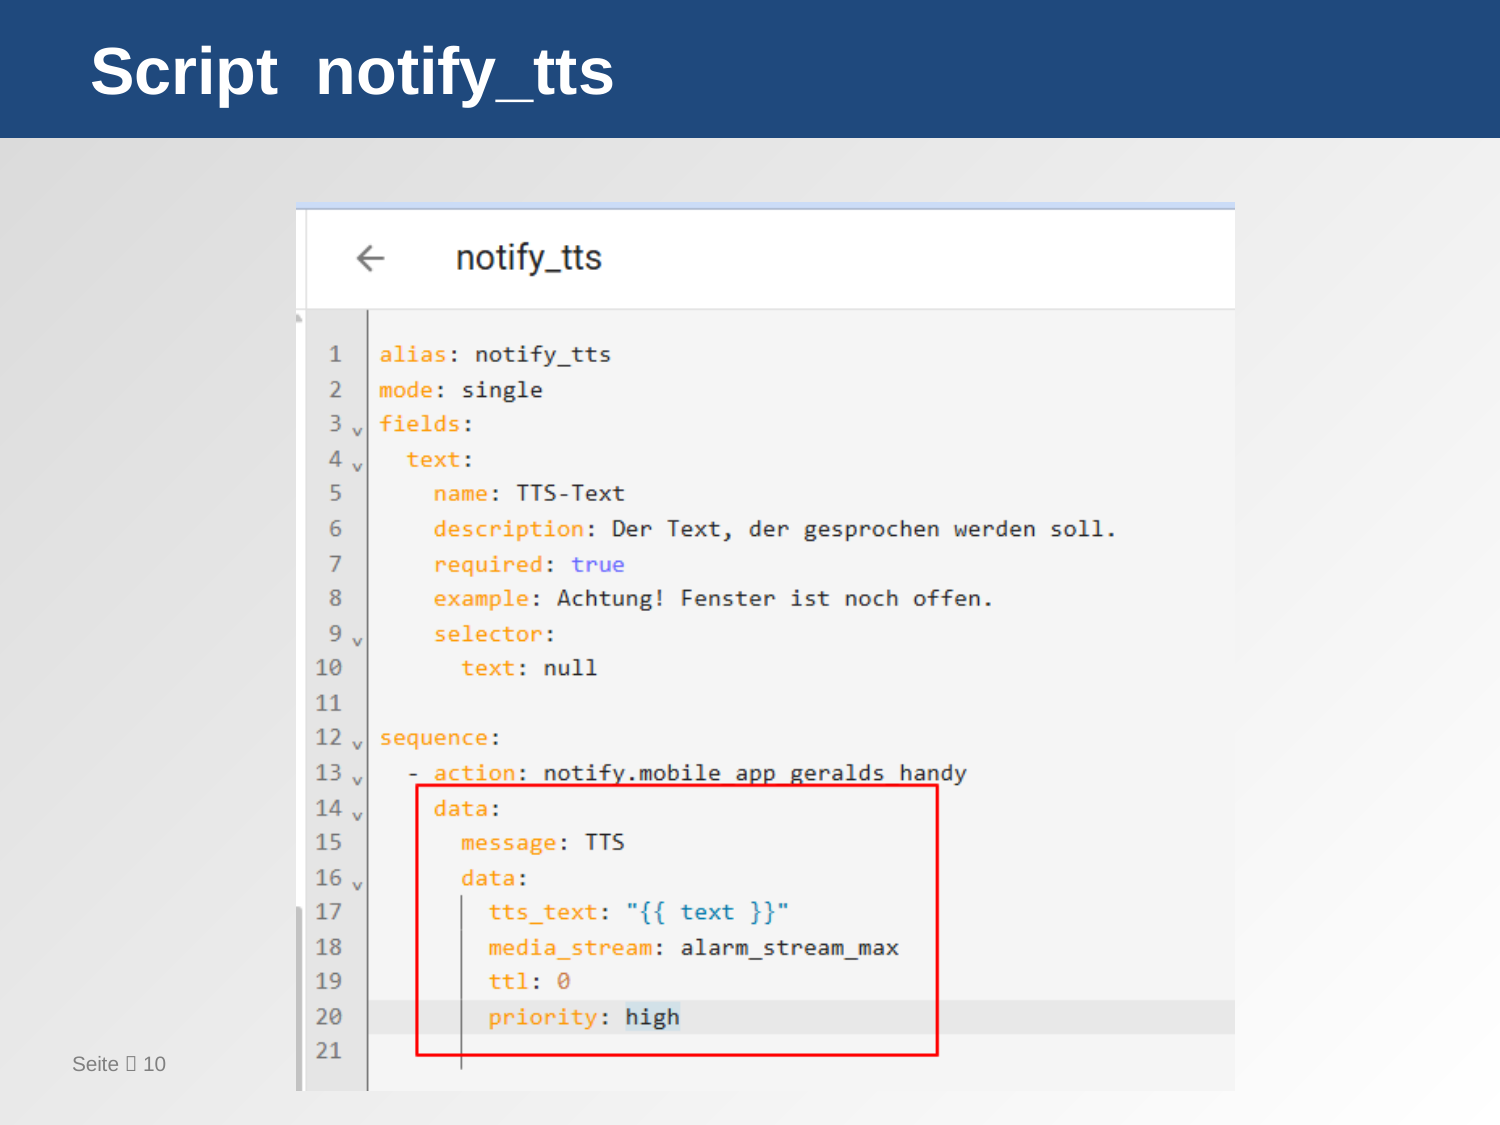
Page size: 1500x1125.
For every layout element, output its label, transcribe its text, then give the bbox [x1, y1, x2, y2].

title Script notify_tts [75, 20, 1425, 208]
picture [295, 202, 1235, 1092]
